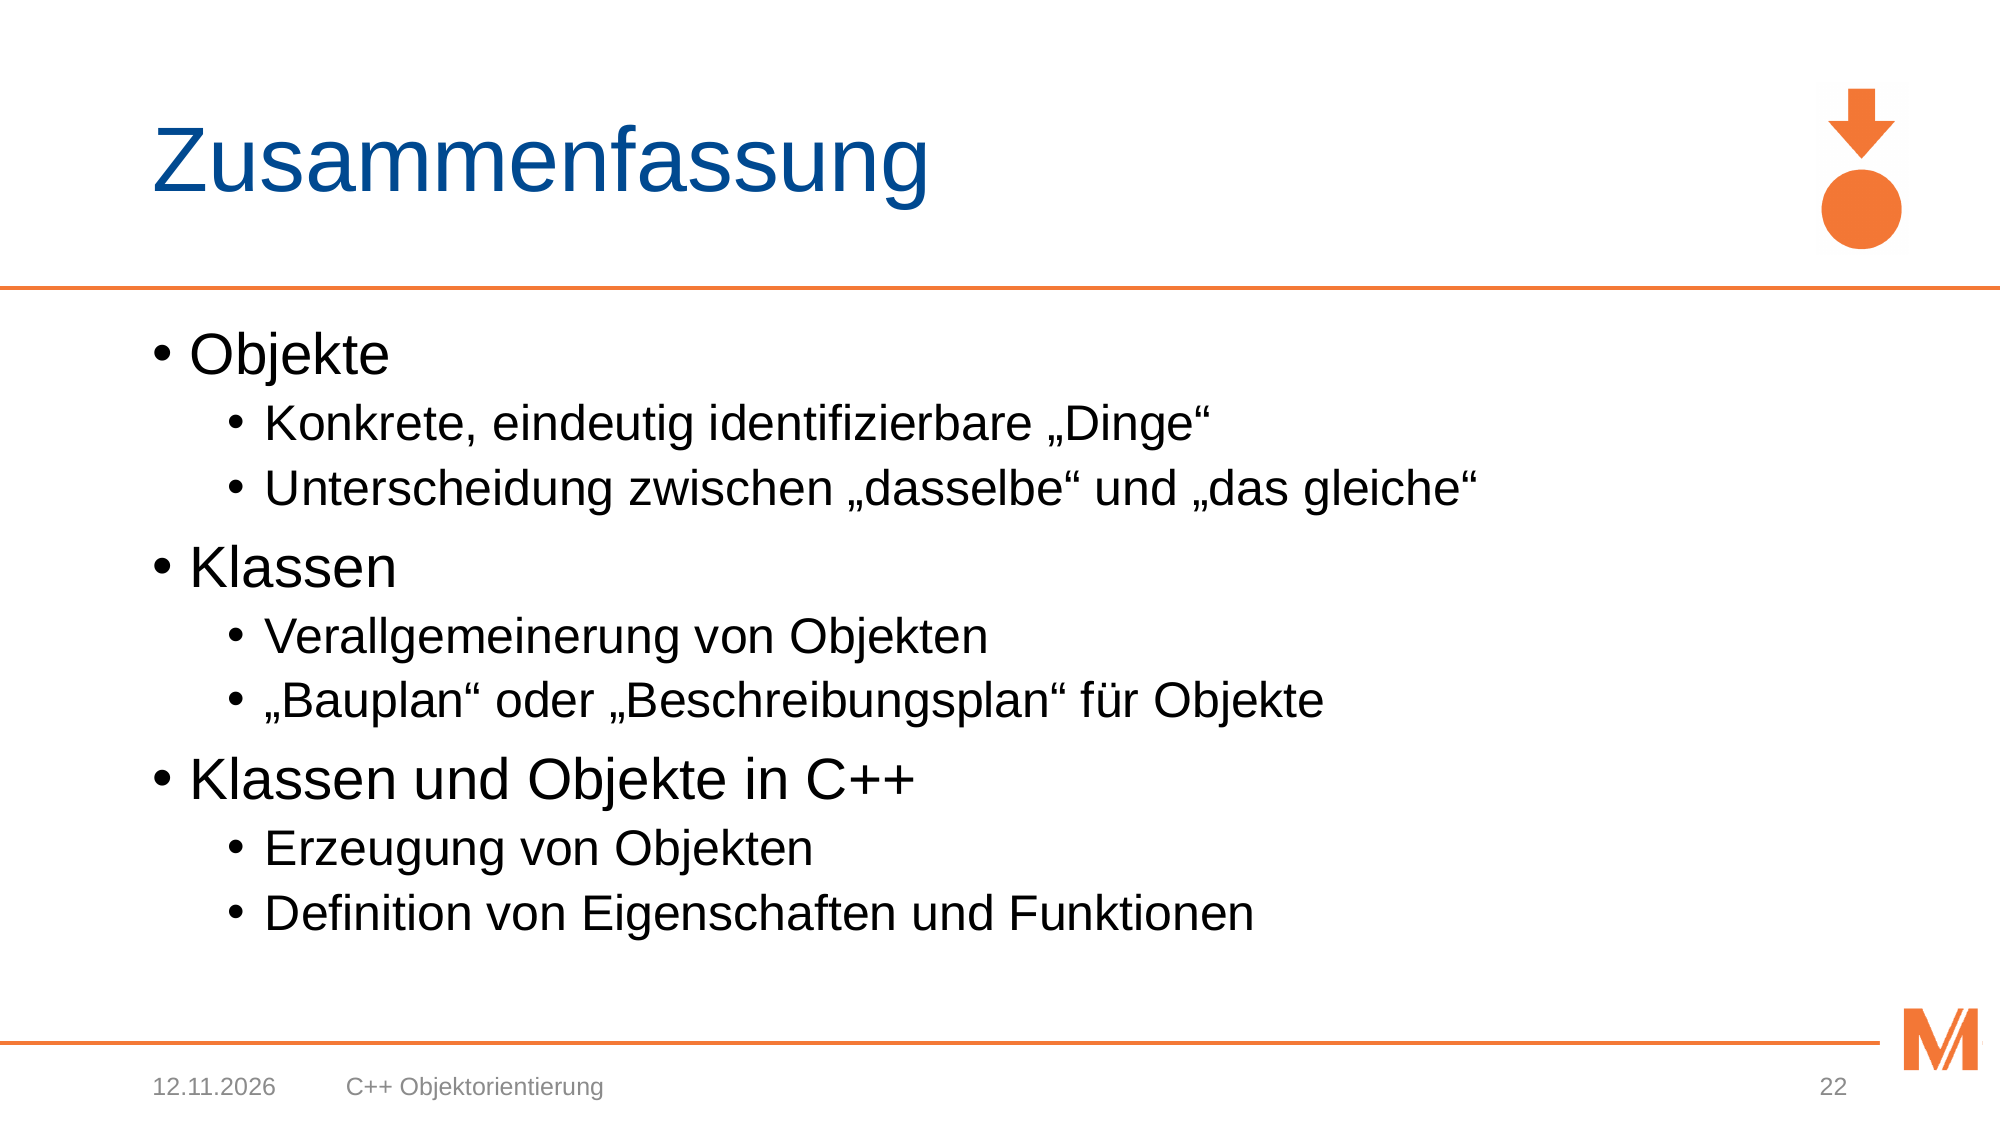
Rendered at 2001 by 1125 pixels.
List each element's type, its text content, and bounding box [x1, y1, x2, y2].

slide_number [137, 1055, 313, 1116]
picture [1879, 989, 1982, 1097]
title Zusammenfassung [137, 59, 1863, 264]
slide_number 22 [1743, 1055, 1863, 1116]
picture [1863, 82, 1909, 255]
list Objekte Konkrete, eindeutig identifizierbare „Dinge“ Unterscheidung zwischen „dasselbe“ und „das gleiche“ Klassen Verallgemeinerung von Objekten „Bauplan“ oder „Beschreibungsplan“ für Objekte Klassen und Objekte in C++ Erzeugung von Objekten Definition von Eigenschaften und Funktionen [137, 316, 1863, 1014]
footer C++ Objektorientierung [330, 1055, 1721, 1116]
